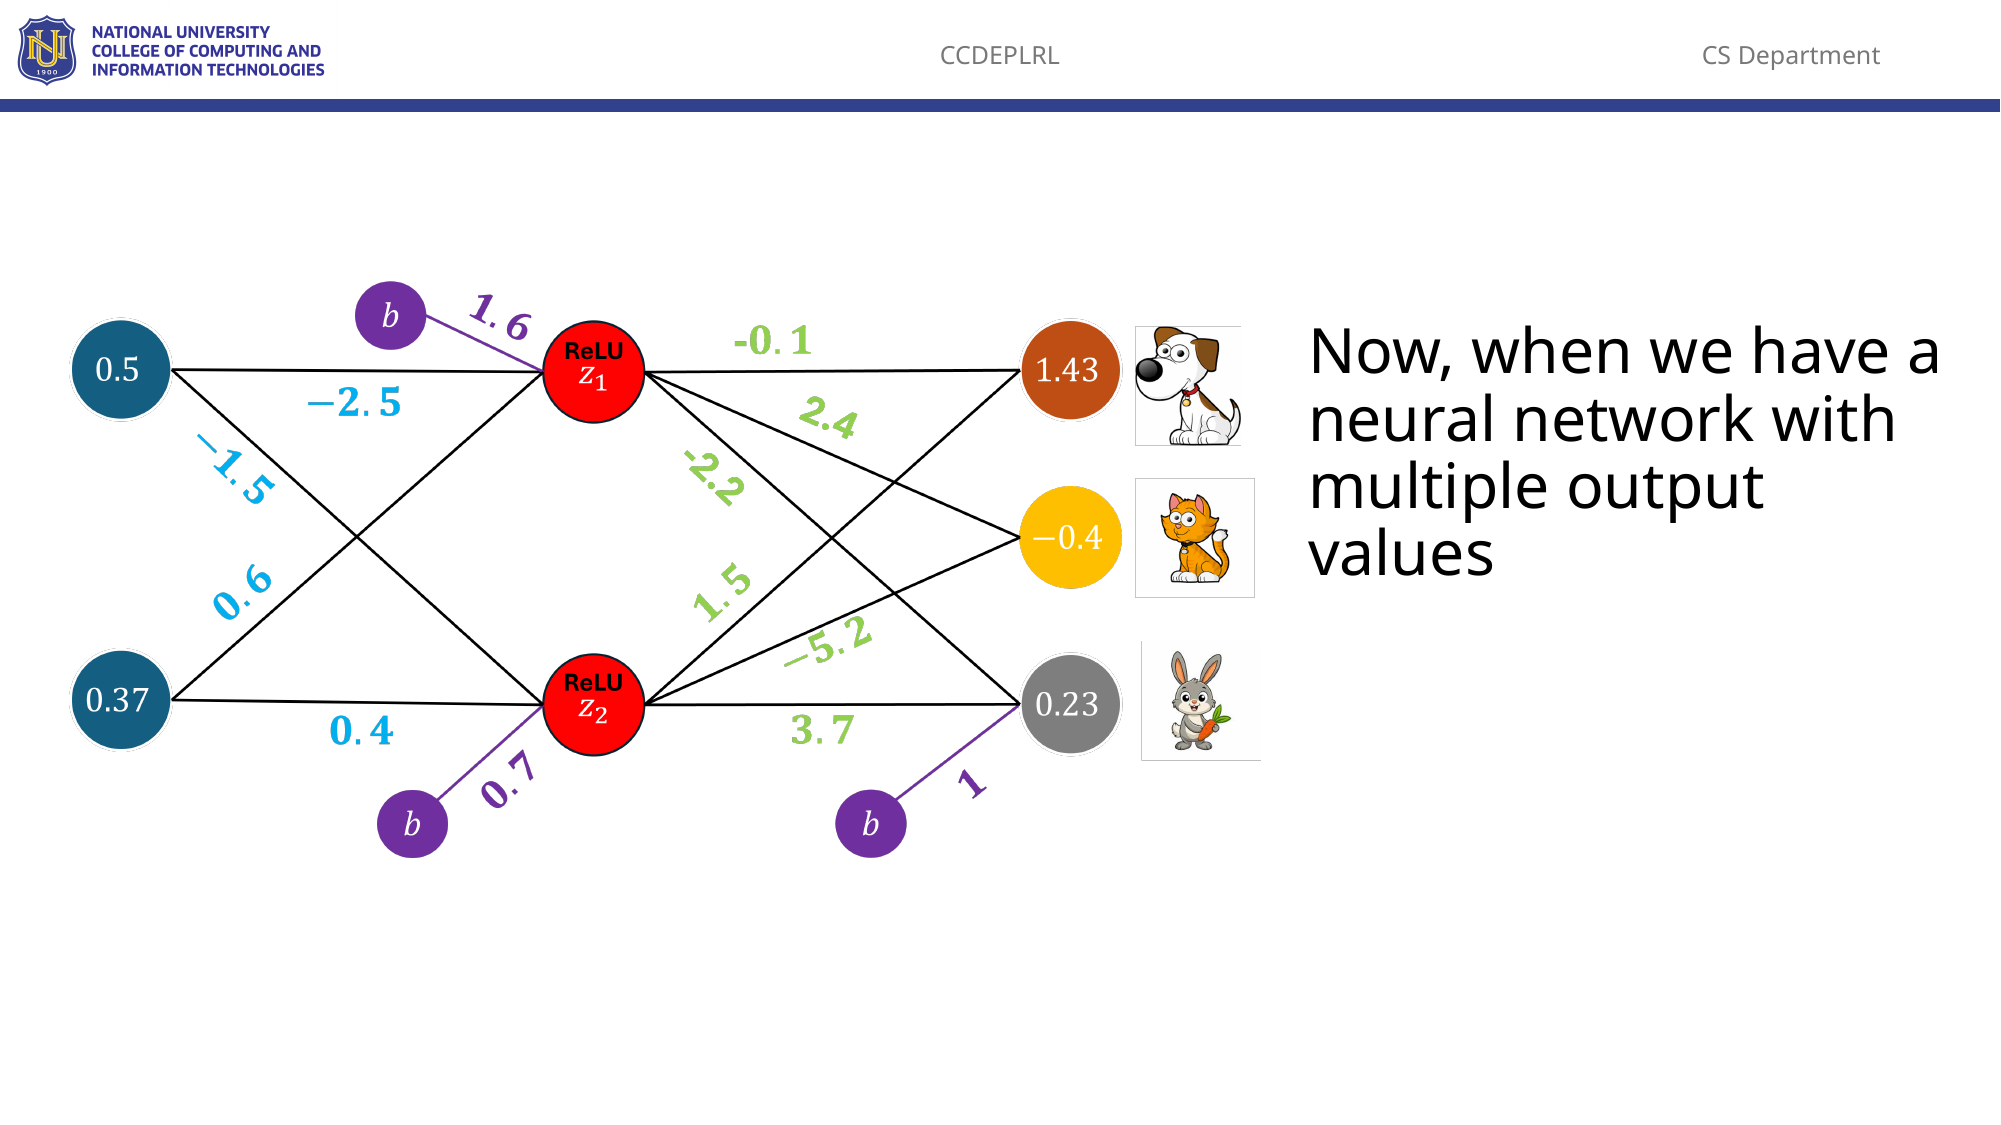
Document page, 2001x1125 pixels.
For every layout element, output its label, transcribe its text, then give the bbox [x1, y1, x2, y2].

text_box Now, when we have a neural network with multiple output values [1293, 312, 1962, 729]
picture [0, 0, 337, 99]
picture [68, 266, 1261, 859]
